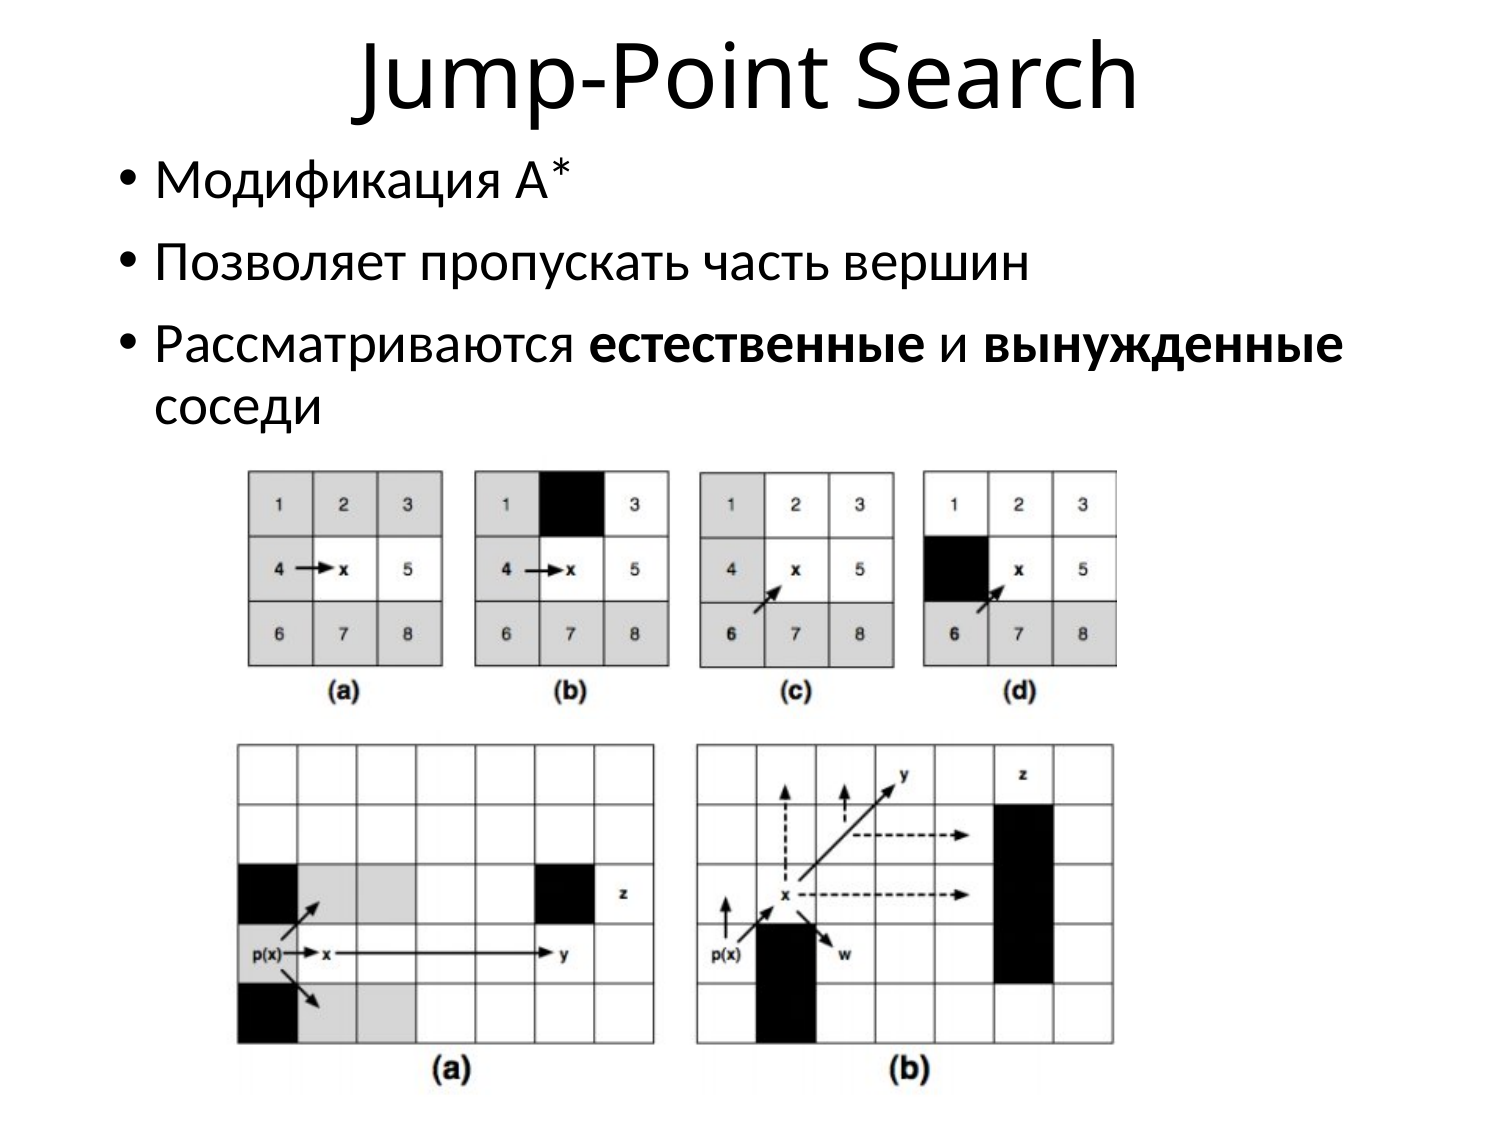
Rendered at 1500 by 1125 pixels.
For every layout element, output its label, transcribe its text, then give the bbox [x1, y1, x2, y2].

list Модификация A* Позволяет пропускать часть вершин Рассматриваются естественные и вынужденные соседи [103, 142, 1397, 445]
title Jump-Point Search [103, 22, 1397, 137]
picture [215, 444, 1152, 1109]
